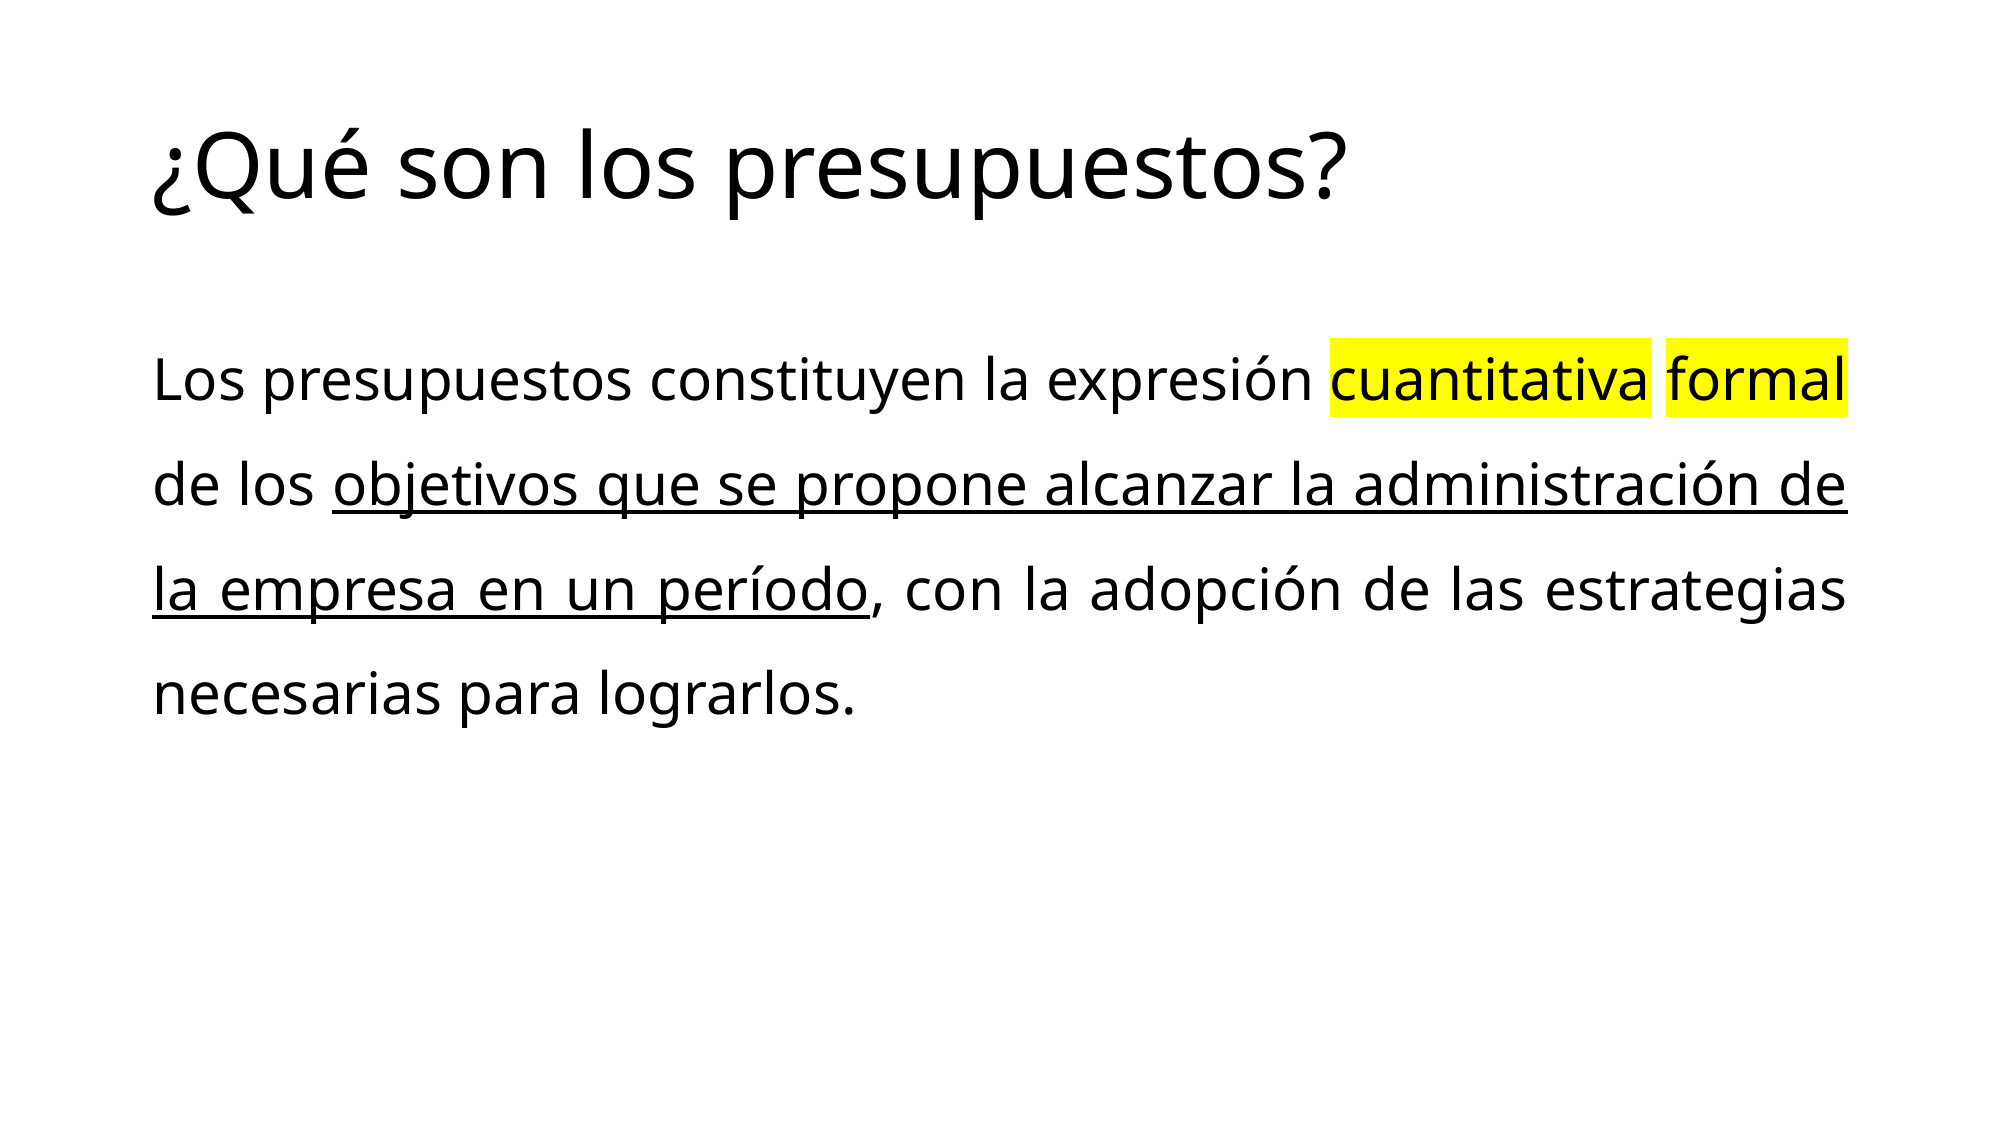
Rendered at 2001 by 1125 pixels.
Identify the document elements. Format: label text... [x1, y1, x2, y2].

title ¿Qué son los presupuestos? [137, 59, 1863, 278]
list Los presupuestos constituyen la expresión cuantitativa formal de los objetivos que se propone alcanzar la administración de la empresa en un período, con la adopción de las estrategias necesarias para lograrlos. [137, 299, 1863, 1014]
